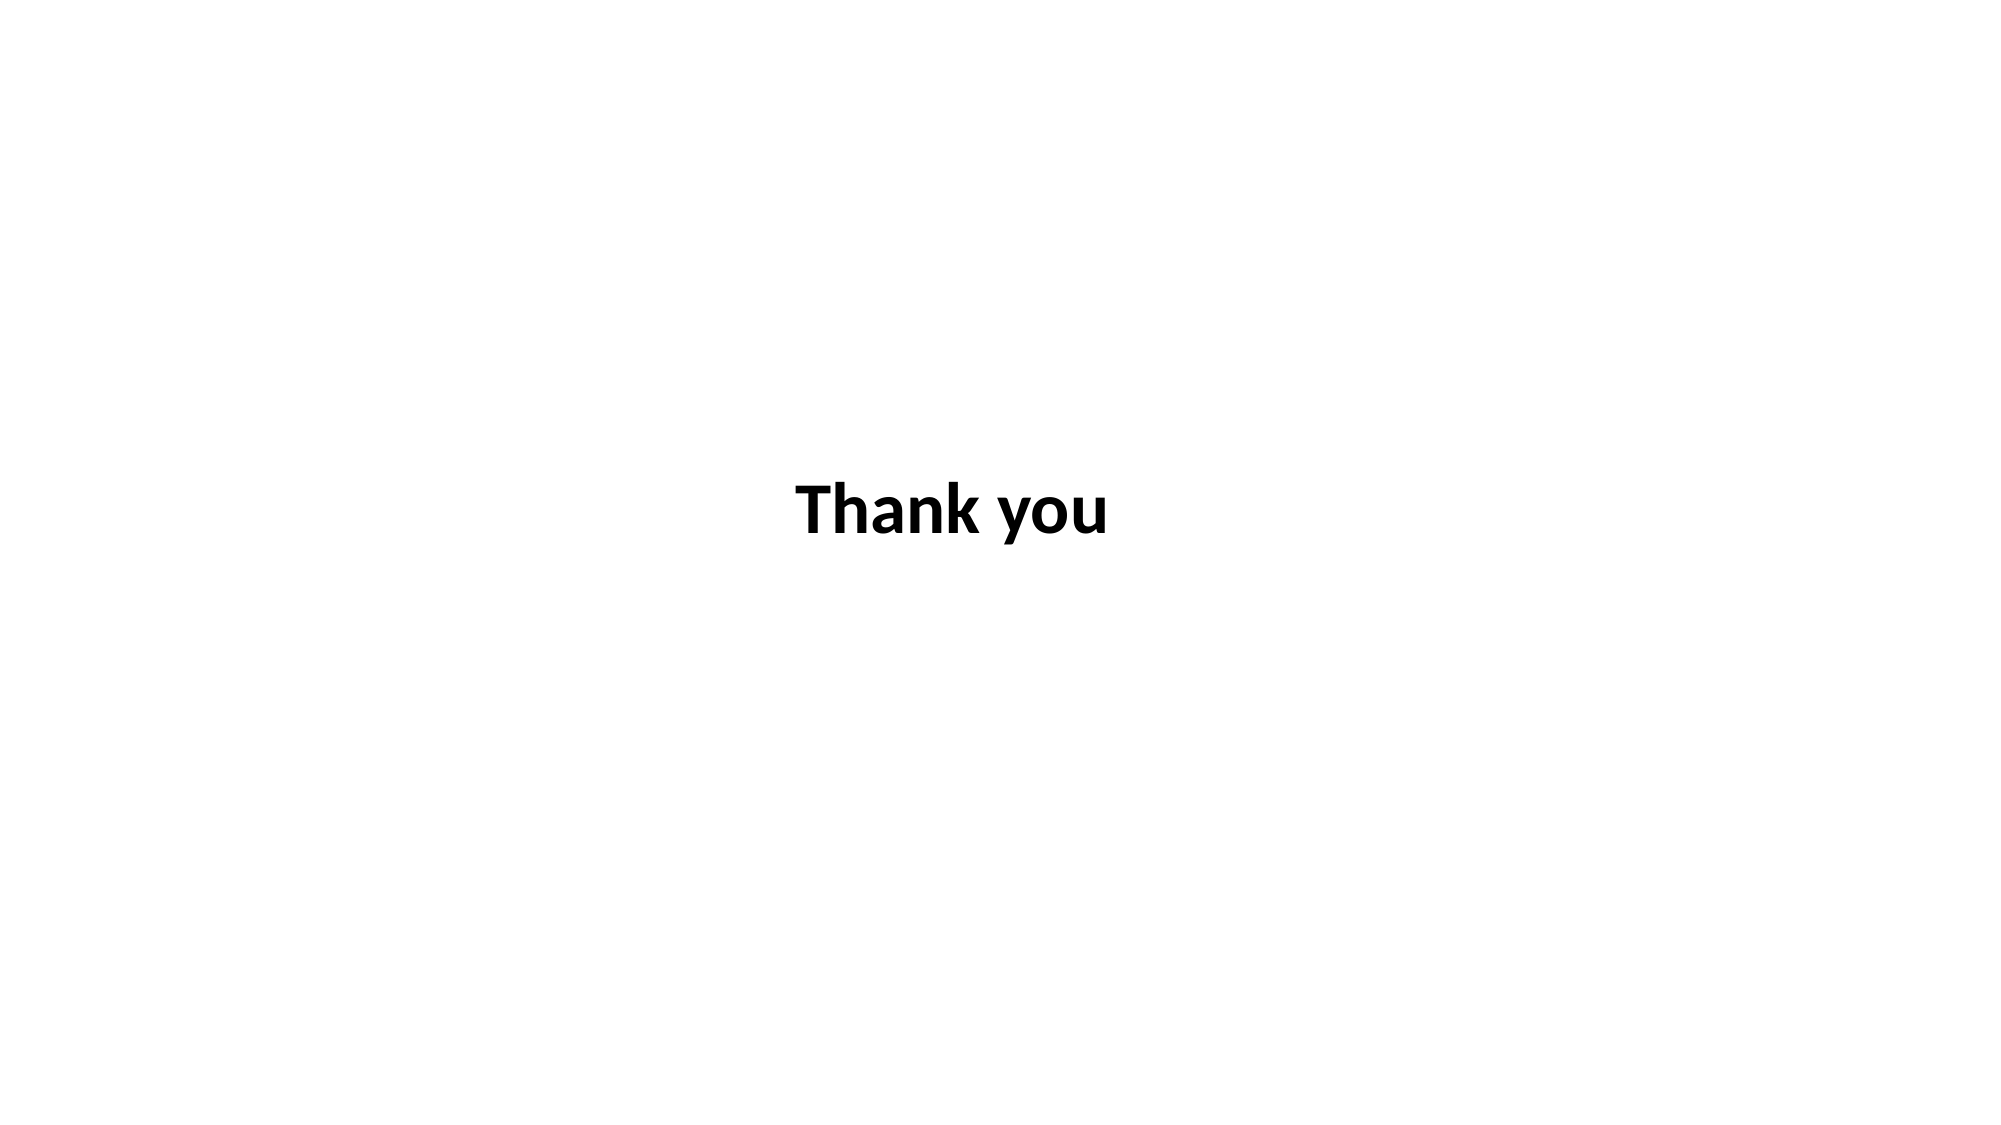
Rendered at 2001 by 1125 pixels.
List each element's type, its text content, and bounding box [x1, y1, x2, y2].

text_box Thank you [780, 453, 1781, 556]
